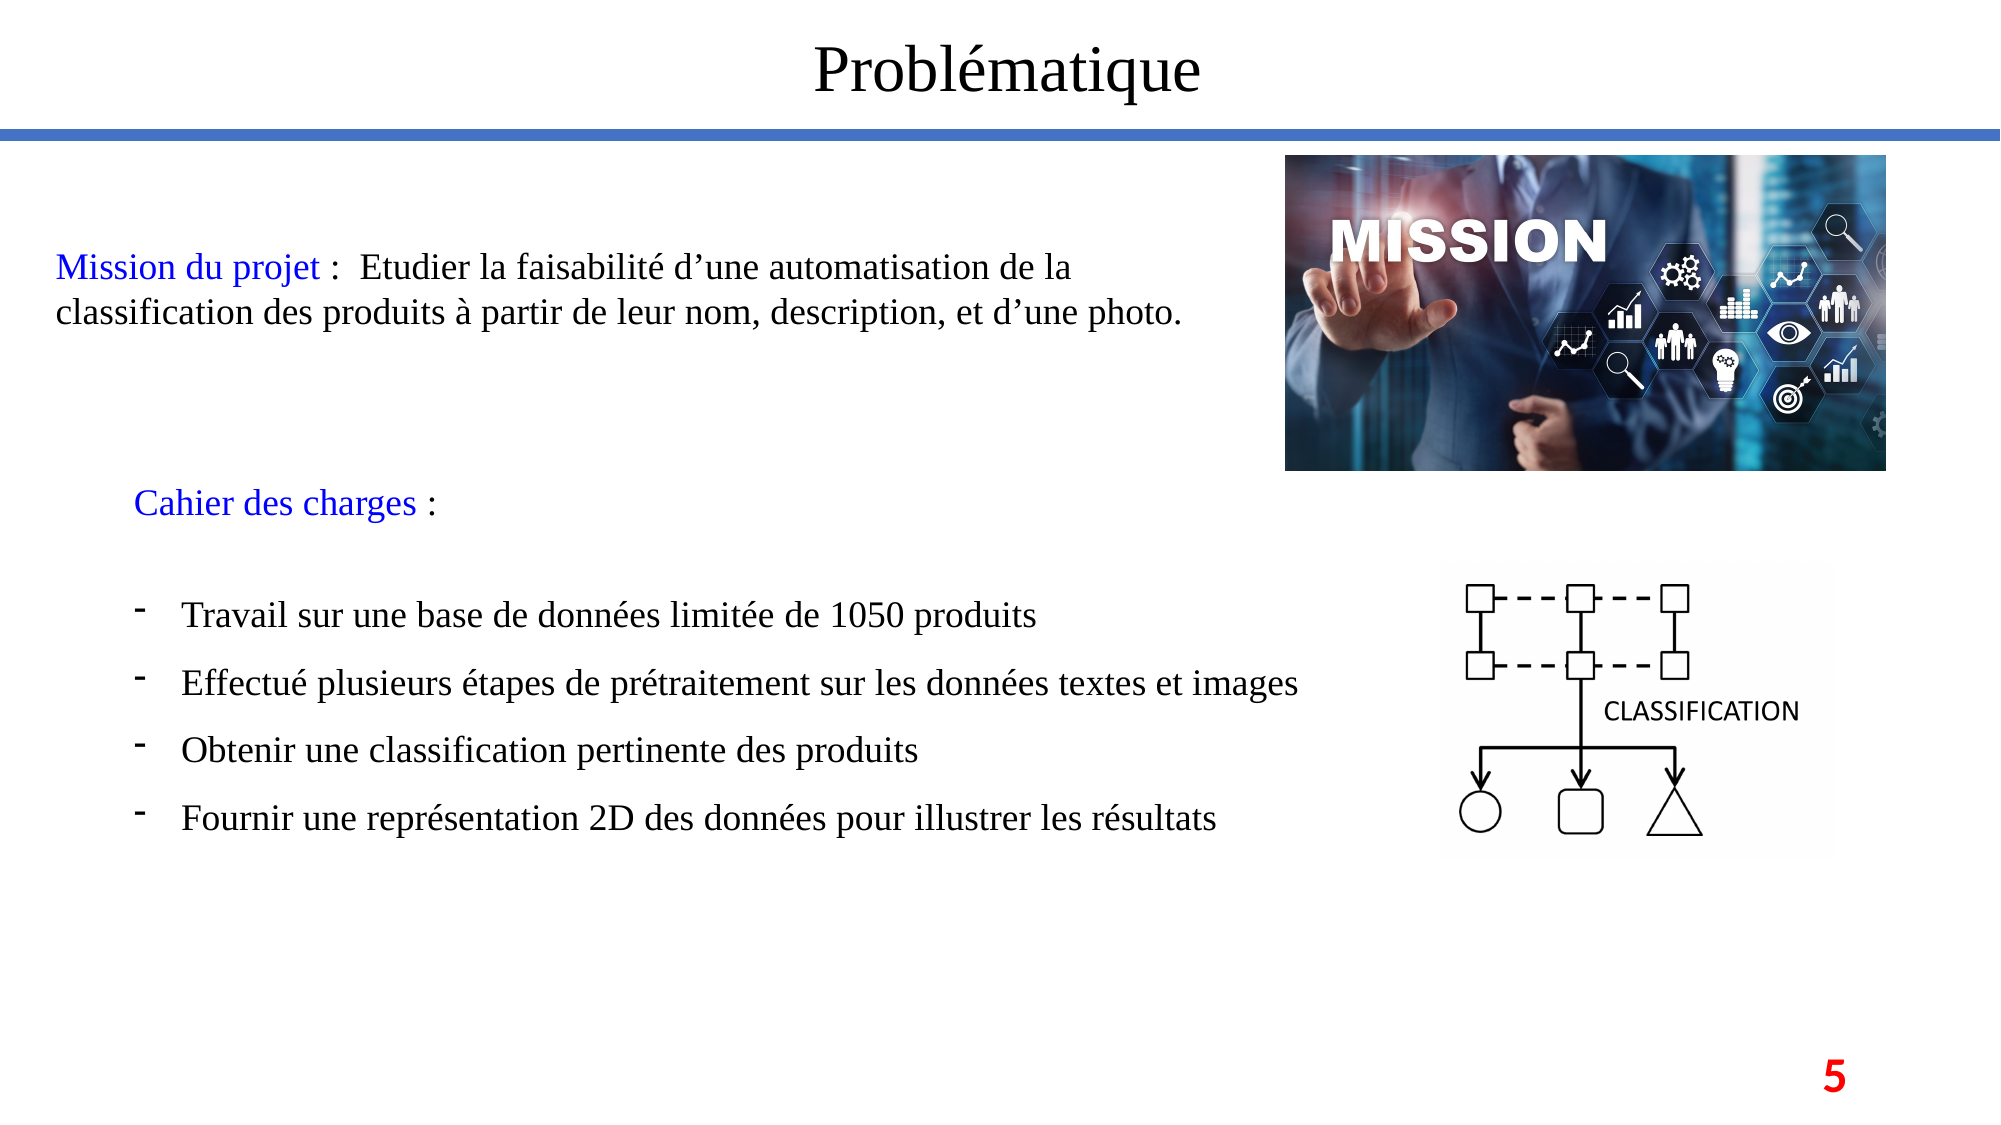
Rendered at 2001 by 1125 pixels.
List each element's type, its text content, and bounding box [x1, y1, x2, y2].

picture [1285, 155, 1886, 471]
text_box Mission du projet : Etudier la faisabilité d’une automatisation de la classification des produits à partir de leur nom, description, et d’une photo. [40, 234, 1256, 340]
slide_number 5 [1412, 1042, 1863, 1103]
text_box Cahier des charges : Travail sur une base de données limitée de 1050 produits Effectué plusieurs étapes de prétraitement sur les données textes et images Obtenir une classification pertinente des produits Fournir une représentation 2D des données pour illustrer les résultats [119, 470, 1325, 891]
picture [1439, 562, 1836, 860]
text_box Problématique [0, 17, 2000, 113]
